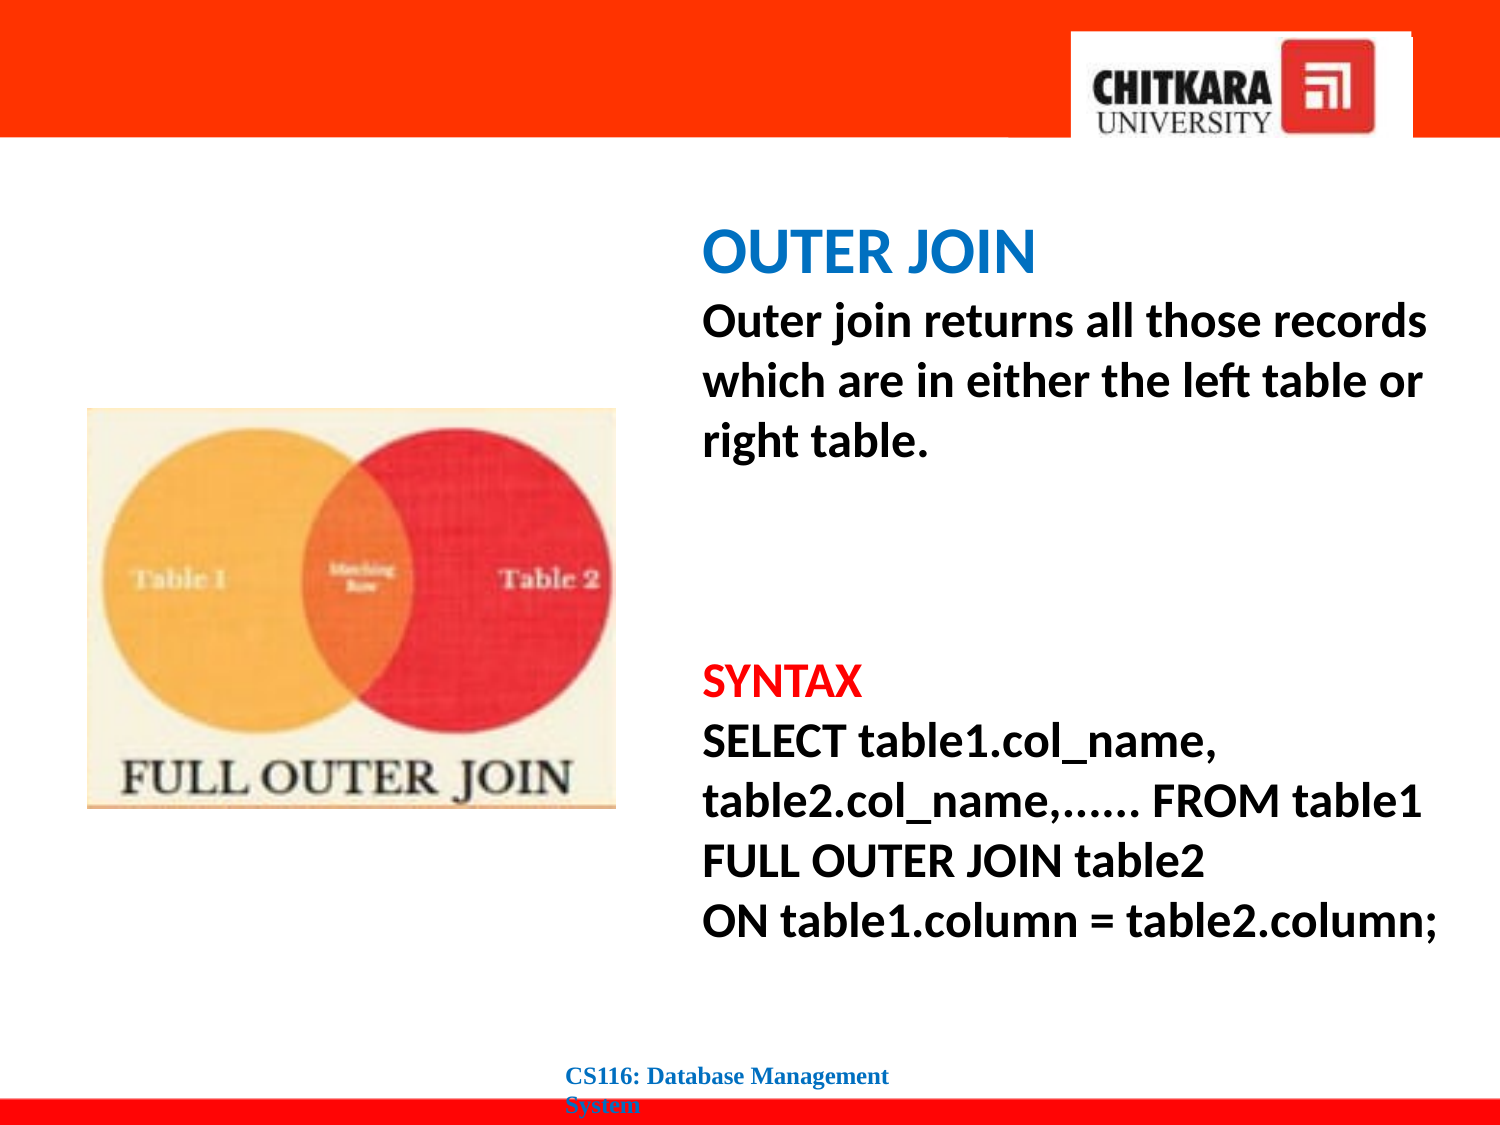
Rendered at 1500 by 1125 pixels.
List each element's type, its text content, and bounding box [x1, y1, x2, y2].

footer CS116: Database Management System [563, 1060, 907, 1092]
picture [1074, 37, 1390, 138]
picture [0, 1098, 1500, 1125]
picture [87, 408, 616, 810]
text_box OUTER JOIN Outer join returns all those records which are in either the left table or right table. SYNTAX SELECT table1.col_name, table2.col_name,...... FROM table1 FULL OUTER JOIN table2 ON table1.column = table2.column; [687, 199, 1463, 955]
